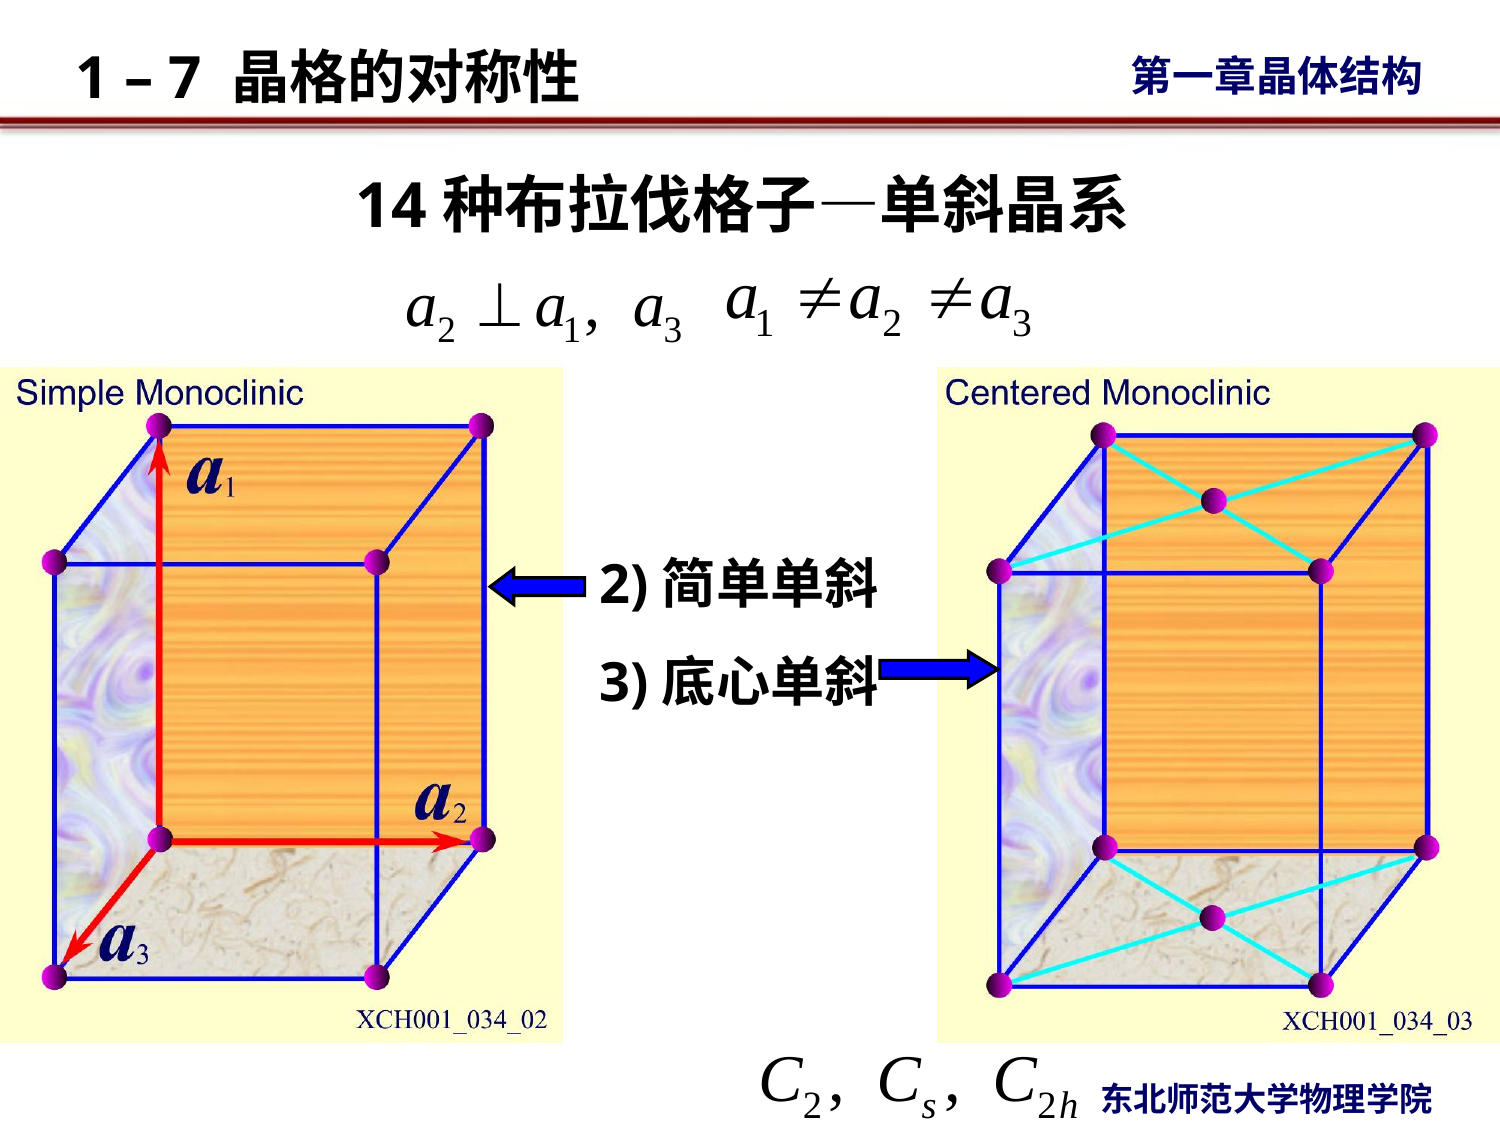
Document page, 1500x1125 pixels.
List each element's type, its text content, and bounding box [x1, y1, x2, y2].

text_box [714, 249, 1046, 353]
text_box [749, 1034, 1090, 1125]
text_box [879, 660, 932, 679]
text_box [395, 261, 692, 359]
title 14种布拉伐格子—单斜晶系 [75, 136, 1425, 249]
text_box [566, 577, 585, 596]
picture [0, 0, 1500, 1125]
text_box 2)简单单斜 3)底心单斜 [584, 509, 916, 720]
